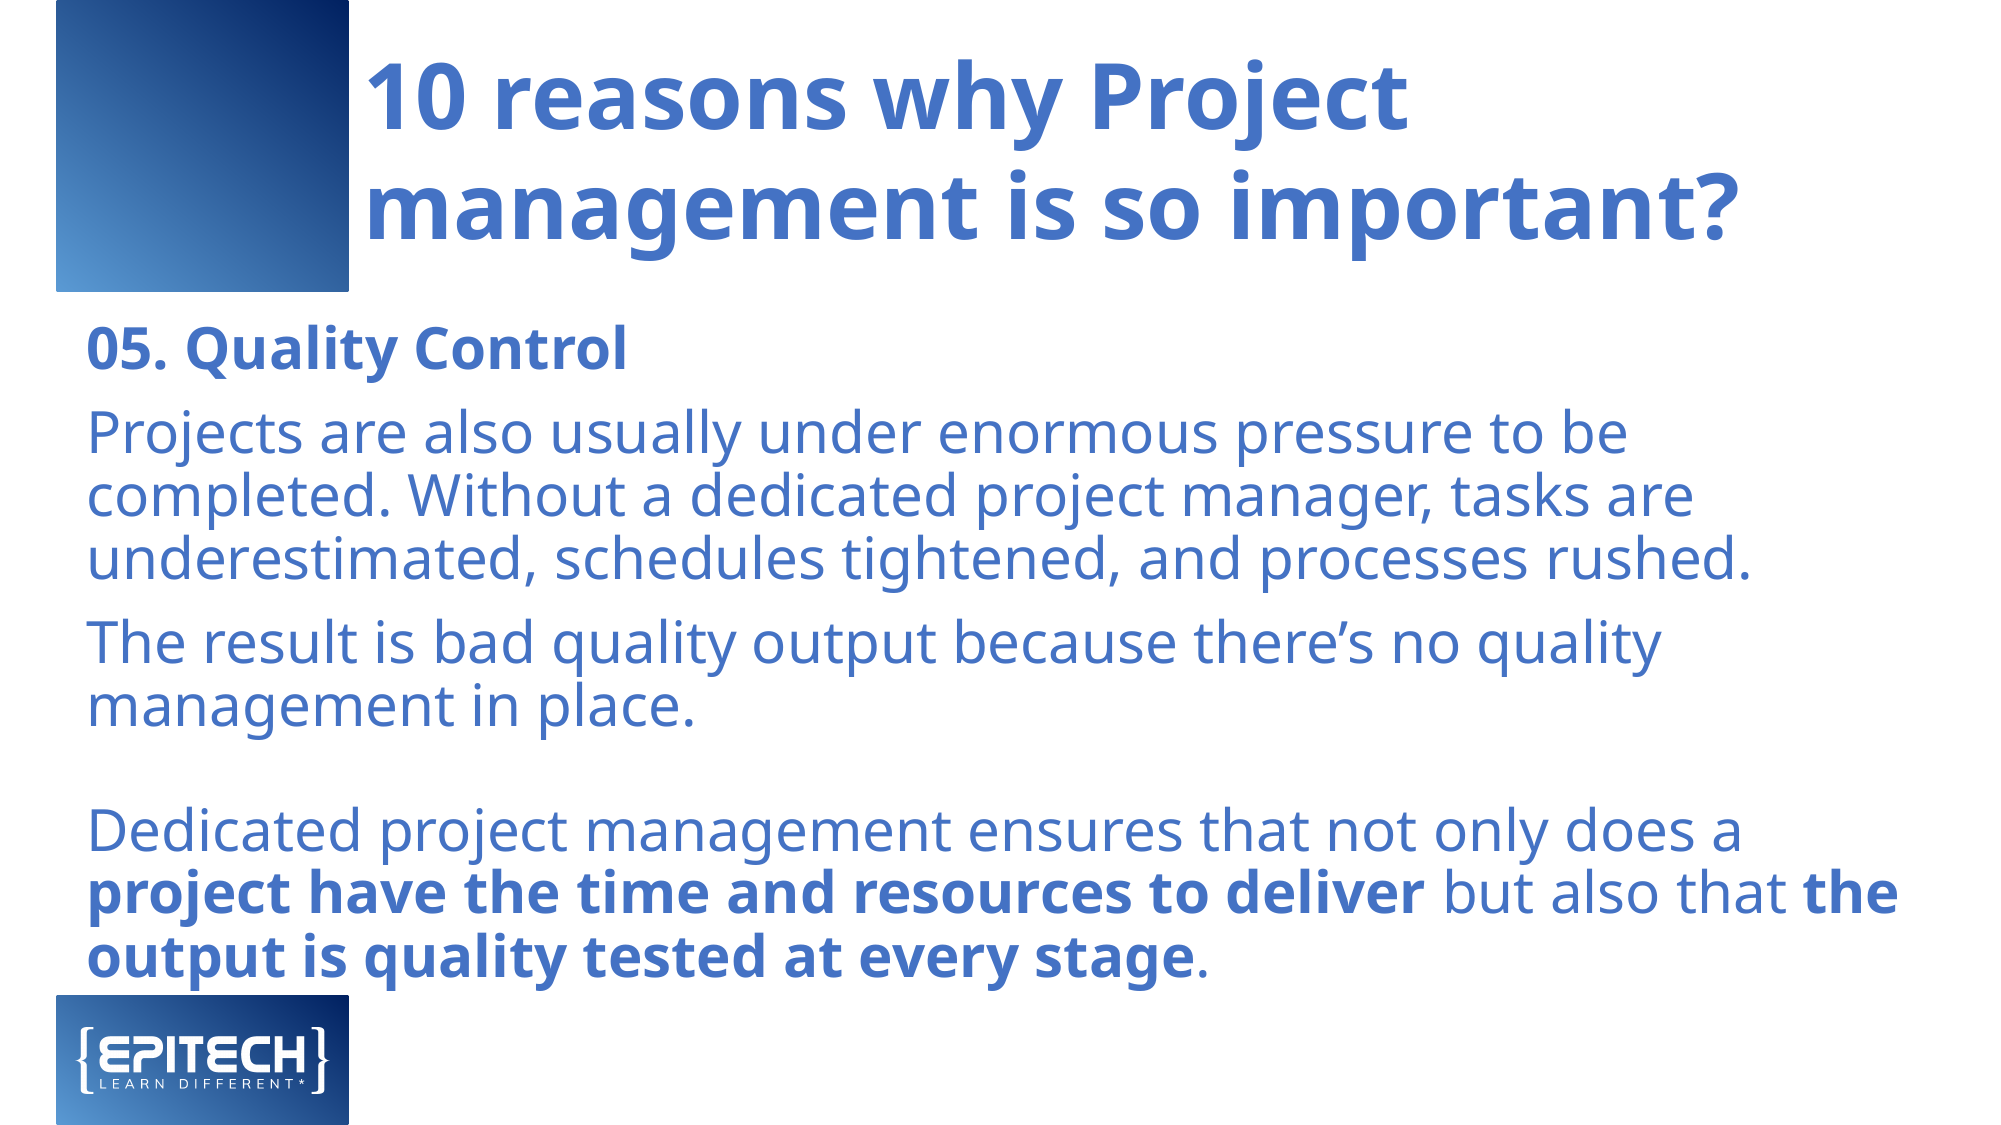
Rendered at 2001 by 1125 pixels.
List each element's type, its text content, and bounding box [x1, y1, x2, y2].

picture [75, 1027, 330, 1094]
text_box [56, 995, 349, 1125]
text_box 10 reasons why Project management is so important? [348, 30, 2000, 265]
text_box [56, 0, 349, 293]
text_box 05. Quality Control Projects are also usually under enormous pressure to be completed. Without a dedicated project manager, tasks are underestimated, schedules tightened, and processes rushed. The result is bad quality output because there’s no quality management in place. Dedicated project management ensures that not only does a project have the time and resources to deliver but also that the output is quality tested at every stage. [71, 312, 1944, 999]
